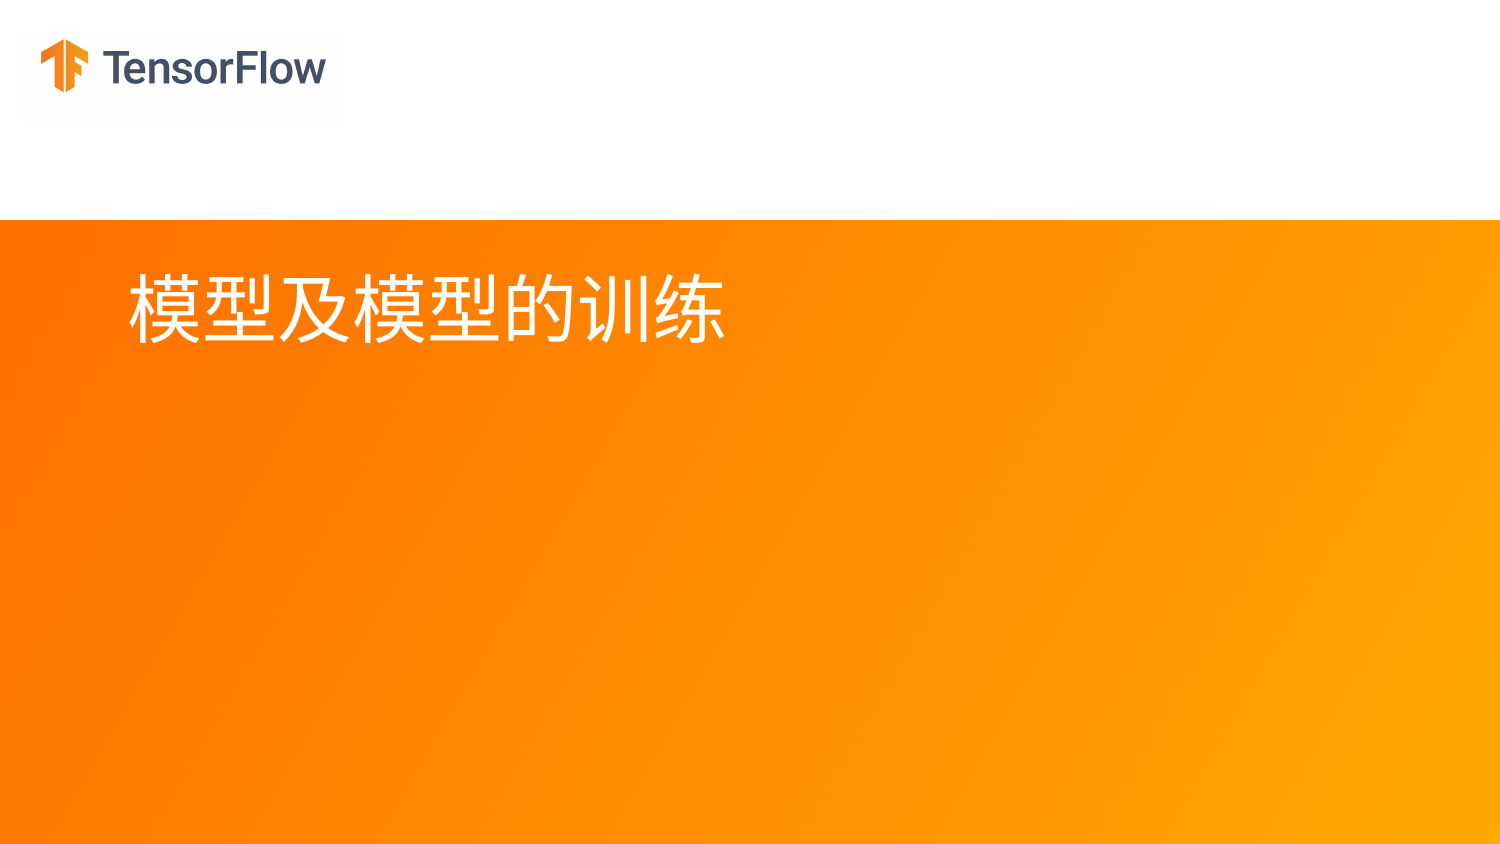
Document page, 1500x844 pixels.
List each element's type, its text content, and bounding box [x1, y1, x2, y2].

title 模型及模型的训练 [118, 161, 1313, 454]
picture [21, 35, 345, 123]
